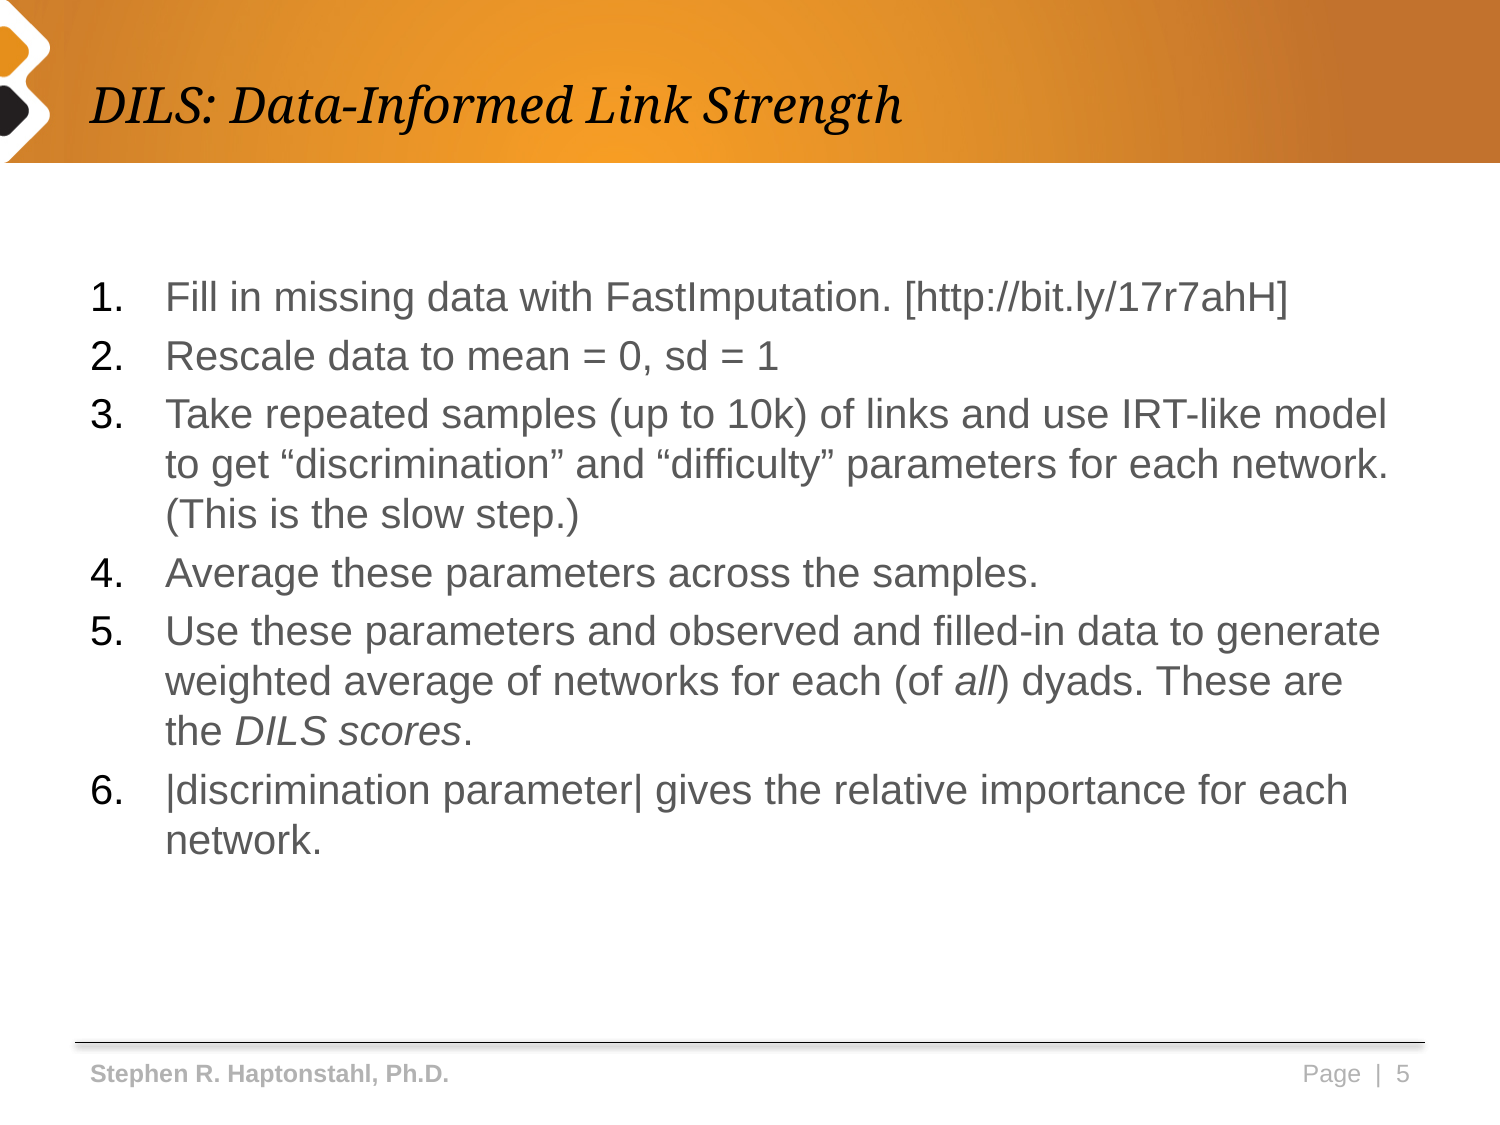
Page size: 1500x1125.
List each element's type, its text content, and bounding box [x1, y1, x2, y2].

title DILS: Data-Informed Link Strength [75, 9, 1425, 198]
picture [0, 0, 1500, 163]
slide_number Page | 5 [1075, 1042, 1425, 1103]
list Fill in missing data with FastImputation. [http://bit.ly/17r7ahH] Rescale data to mean = 0, sd = 1 Take repeated samples (up to 10k) of links and use IRT-like model to get “discrimination” and “difficulty” parameters for each network. (This is the slow step.) Average these parameters across the samples. Use these parameters and observed and filled-in data to generate weighted average of networks for each (of all) dyads. These are the DILS scores. |discrimination parameter| gives the relative importance for each network. [75, 262, 1425, 1005]
footer Stephen R. Haptonstahl, Ph.D. [75, 1042, 1075, 1103]
